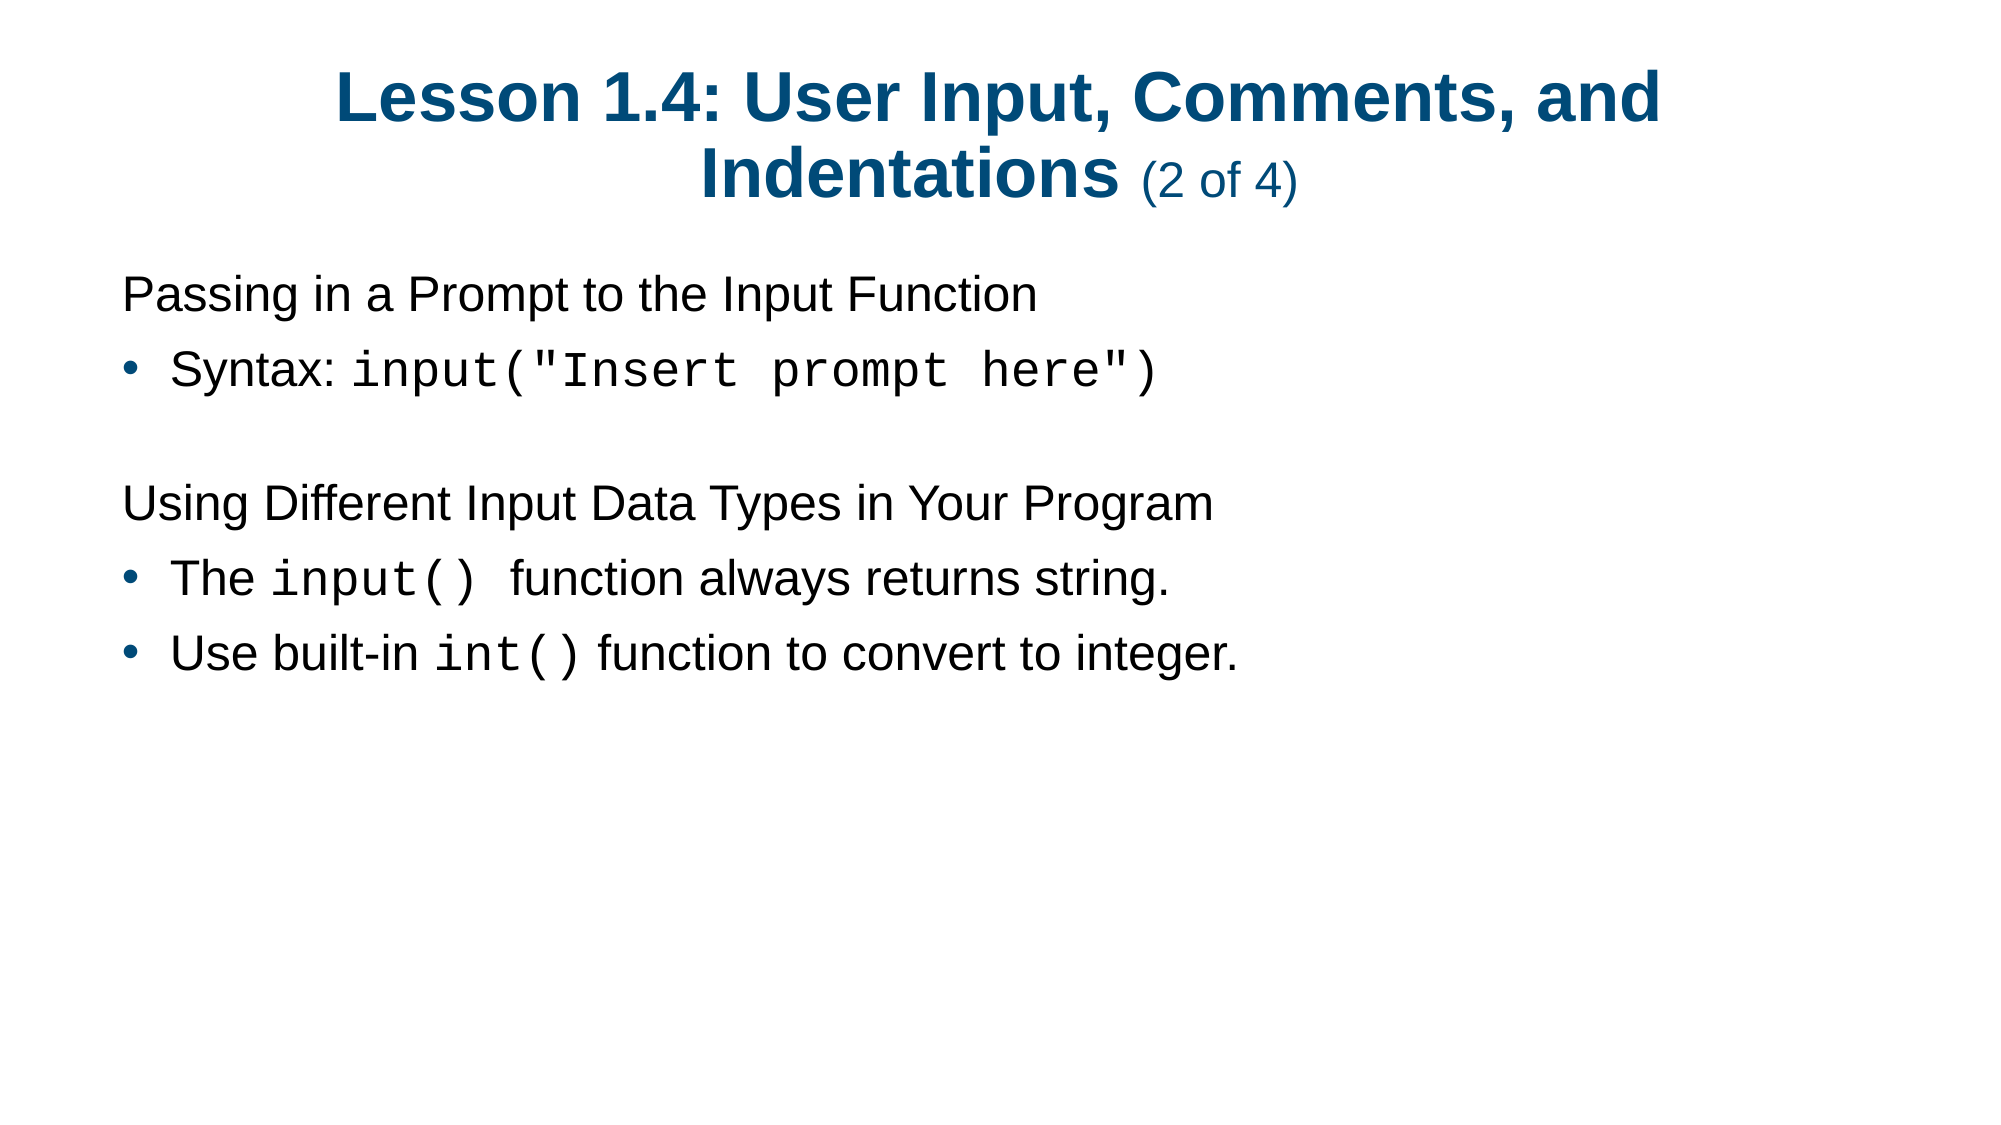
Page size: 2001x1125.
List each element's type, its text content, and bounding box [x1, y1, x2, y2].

title Lesson 1.4: User Input, Comments, and Indentations (2 of 4) [137, 59, 1863, 212]
list Using Different Input Data Types in Your Program The input() function always returns string. Use built-in int() function to convert to integer. [121, 477, 1880, 705]
list Passing in a Prompt to the Input Function Syntax: input("Insert prompt here") [121, 268, 1880, 421]
